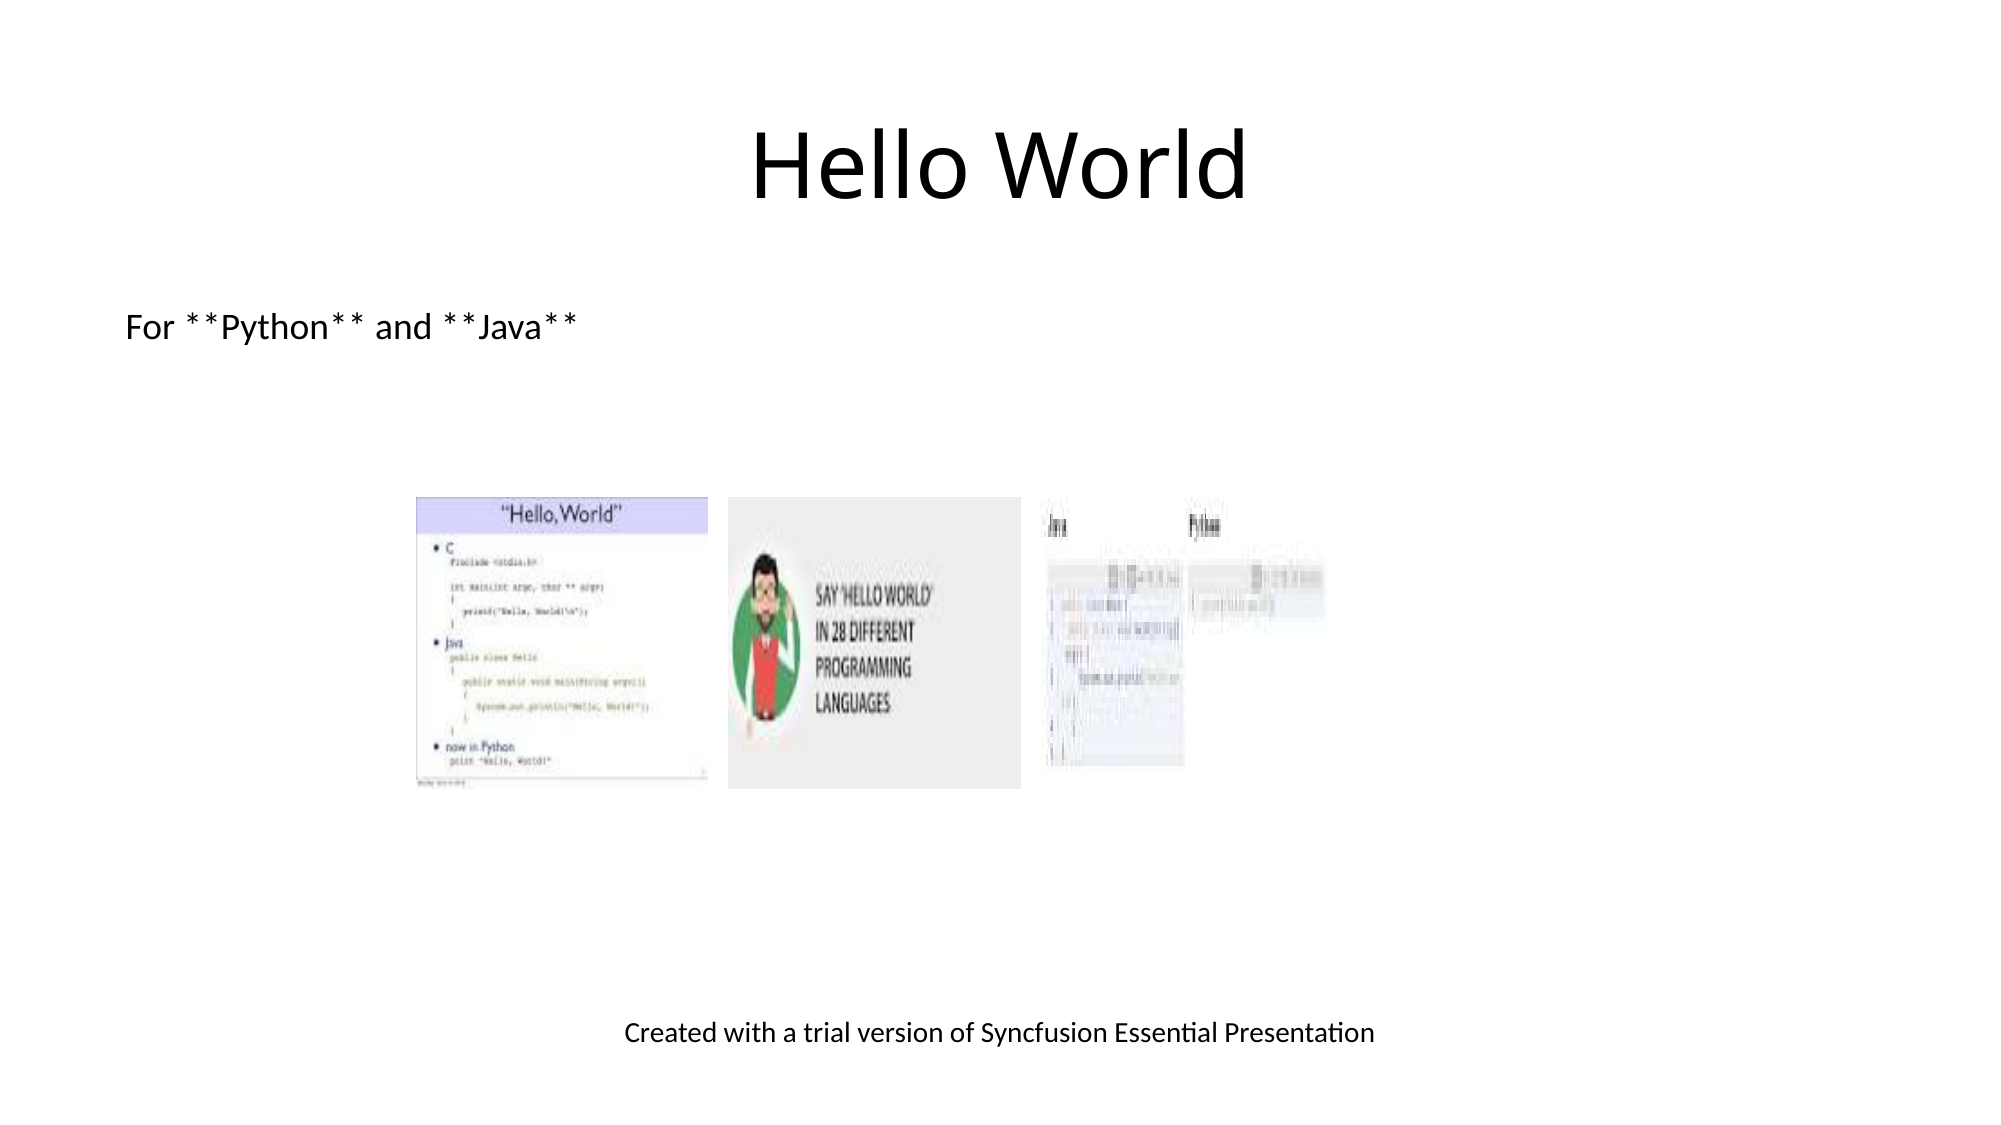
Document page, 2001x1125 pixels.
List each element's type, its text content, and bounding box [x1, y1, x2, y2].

text_box Created with a trial version of Syncfusion Essential Presentation [552, 1006, 1448, 1056]
text_box For **Python** and **Java** [110, 295, 1932, 355]
title Hello World [137, 59, 1863, 278]
picture [416, 497, 708, 789]
picture [1041, 497, 1333, 789]
picture [728, 497, 1021, 789]
